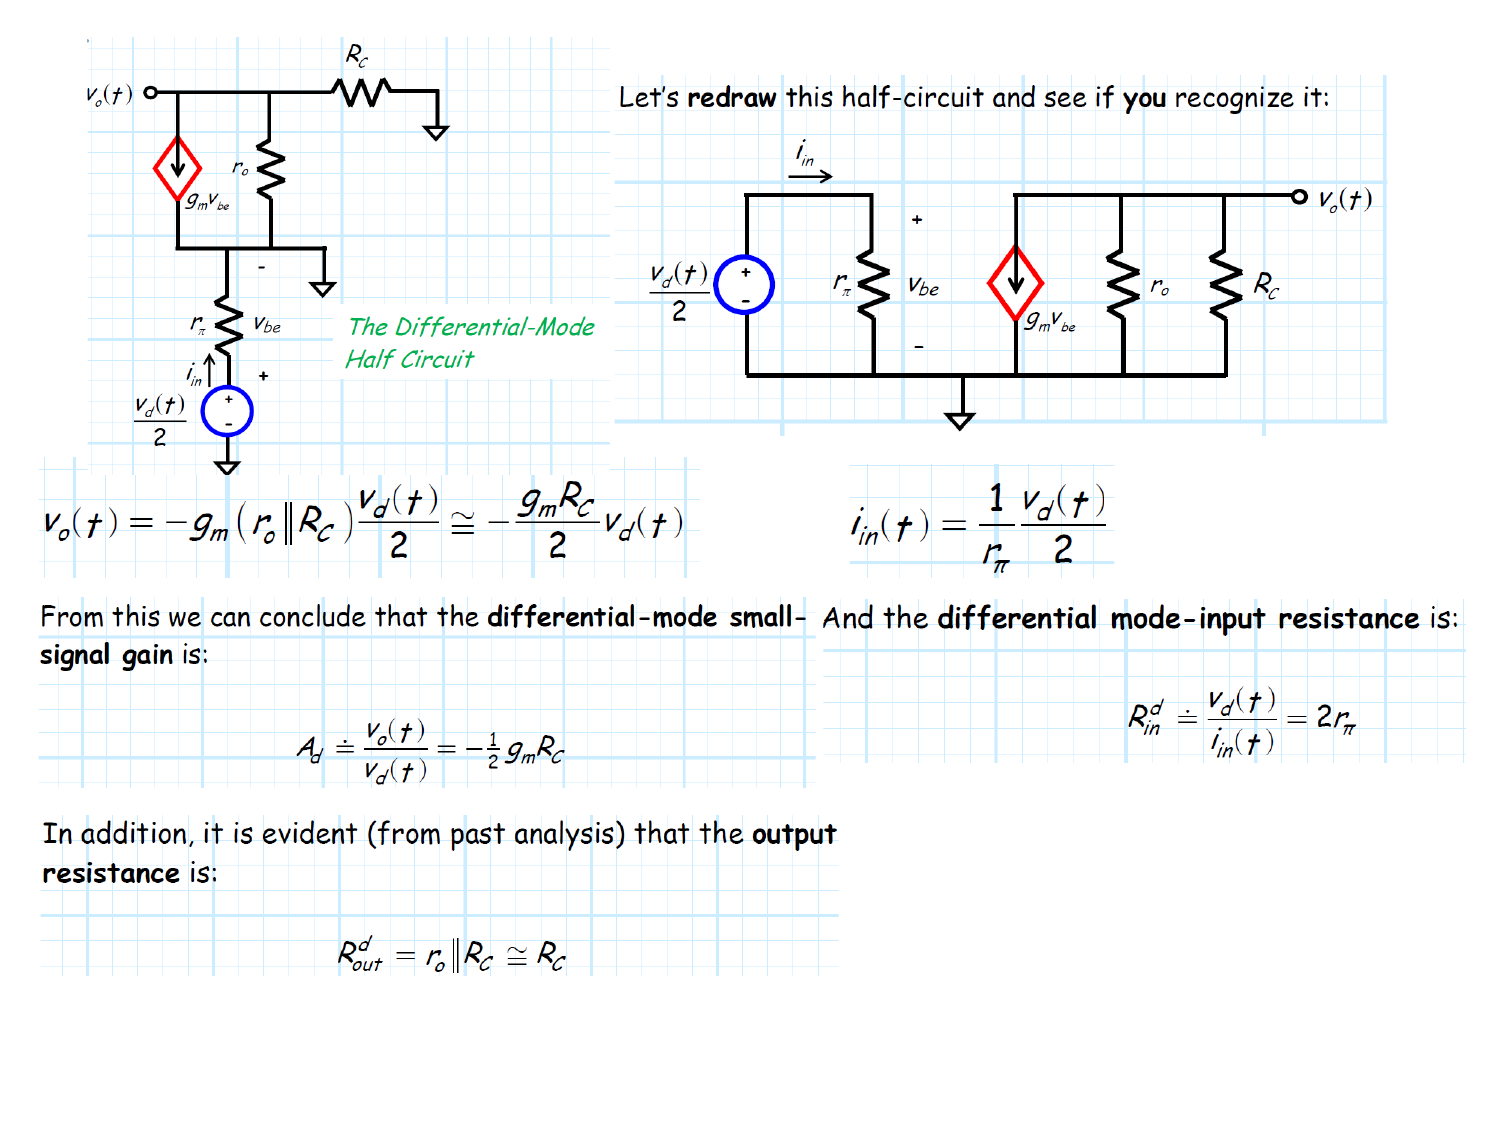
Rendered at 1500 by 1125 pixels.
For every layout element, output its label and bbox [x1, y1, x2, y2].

picture [40, 814, 839, 977]
picture [823, 598, 1467, 763]
picture [38, 596, 816, 788]
picture [614, 75, 1388, 436]
picture [849, 463, 1115, 578]
picture [38, 37, 701, 578]
